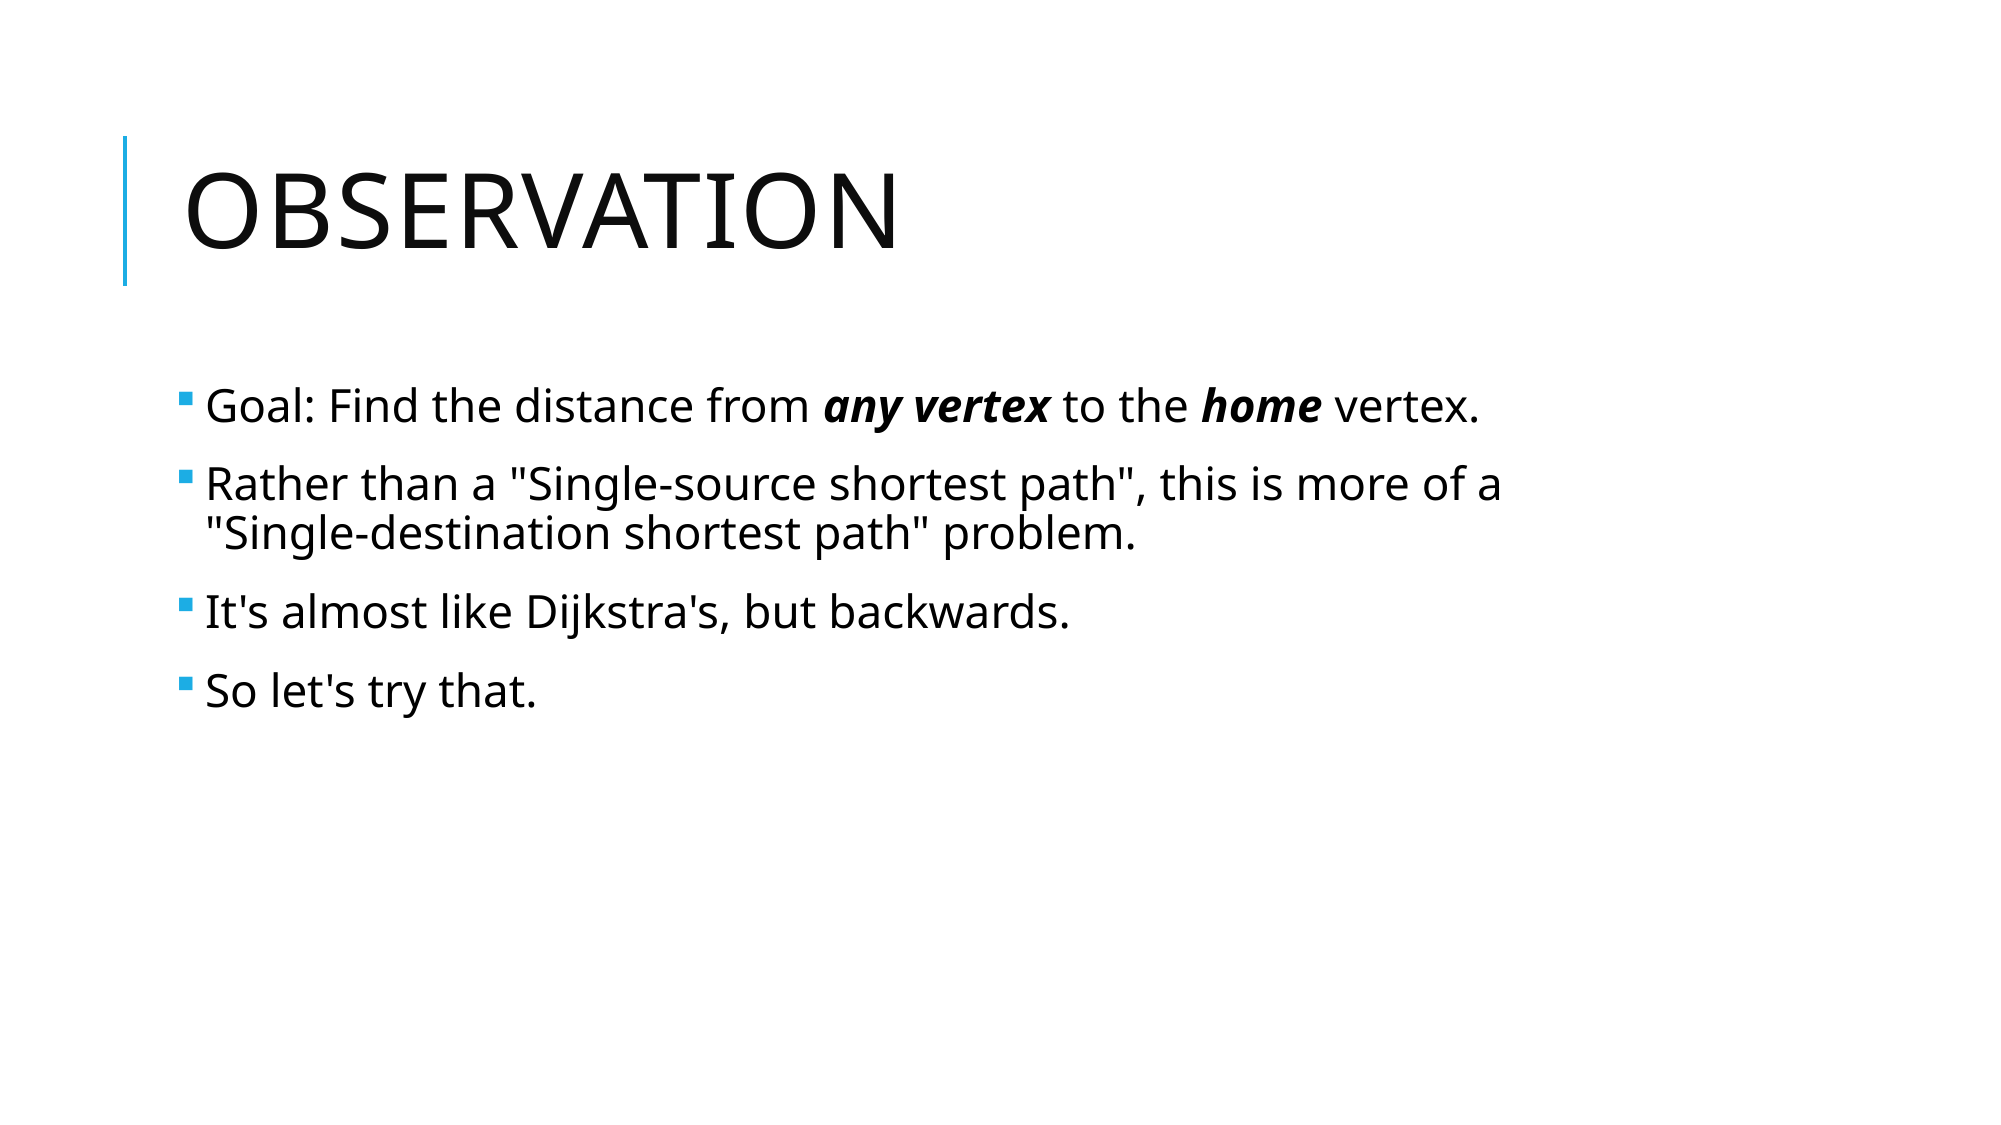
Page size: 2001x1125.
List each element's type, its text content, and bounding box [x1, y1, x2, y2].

title Observation [168, 96, 1763, 342]
list Goal: Find the distance from any vertex to the home vertex. Rather than a "Single-source shortest path", this is more of a "Single-destination shortest path" problem. It's almost like Dijkstra's, but backwards. So let's try that. [168, 375, 1763, 1035]
